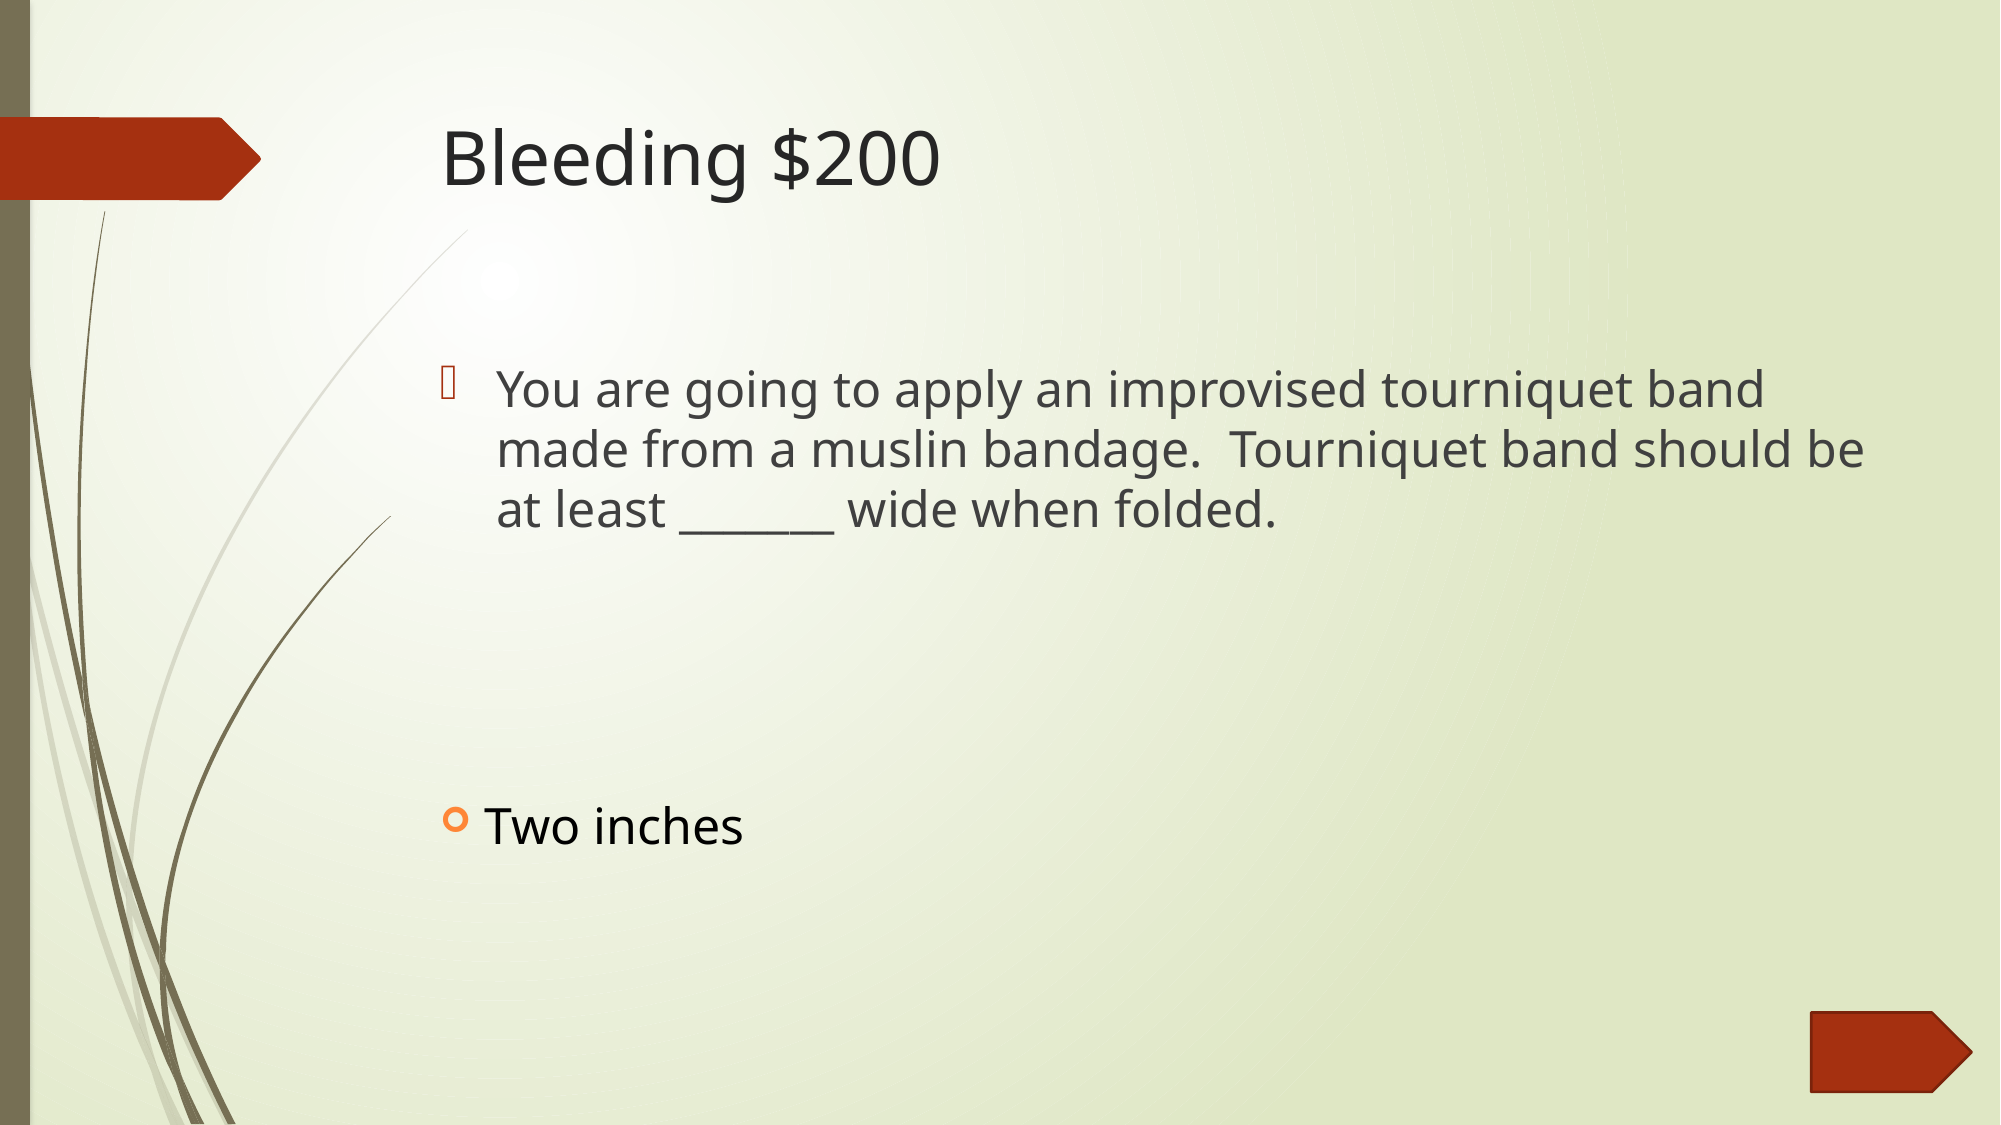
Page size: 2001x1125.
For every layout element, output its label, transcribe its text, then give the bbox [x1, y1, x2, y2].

list You are going to apply an improvised tourniquet band made from a muslin bandage. Tourniquet band should be at least _______ wide when folded. [424, 350, 1888, 970]
text_box [1809, 1011, 1973, 1094]
text_box Two inches [425, 787, 761, 862]
title Bleeding $200 [425, 102, 1888, 313]
